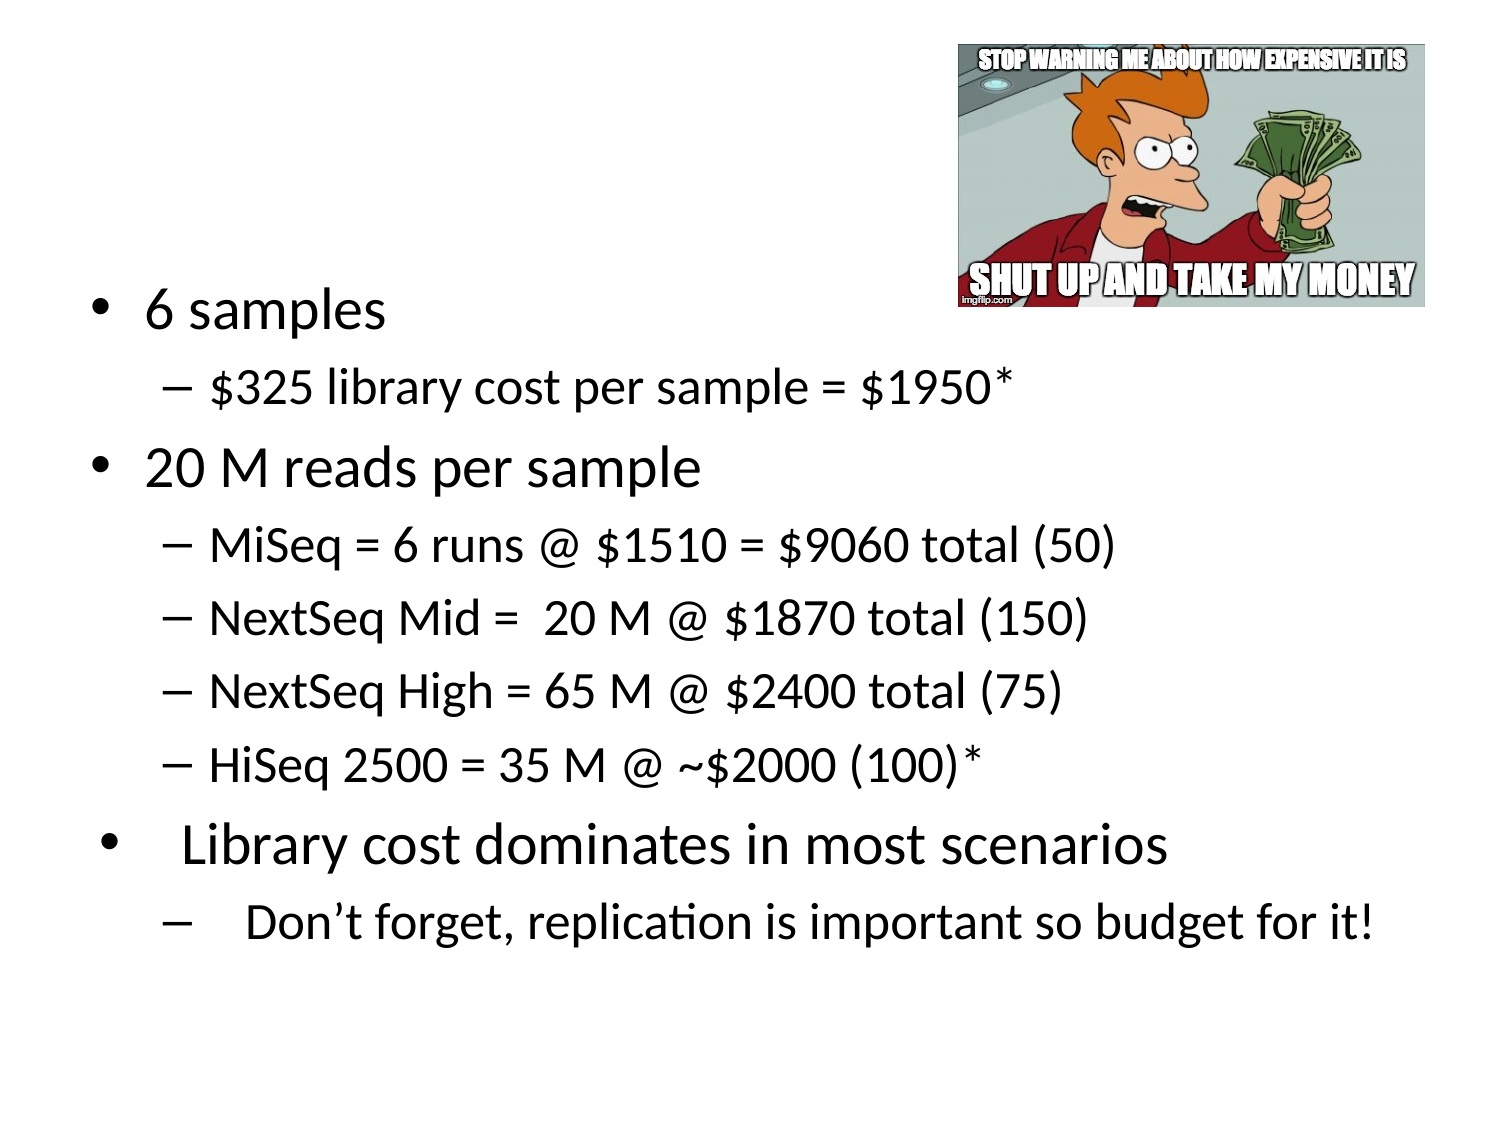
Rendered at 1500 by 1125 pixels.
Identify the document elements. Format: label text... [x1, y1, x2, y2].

picture [958, 44, 1426, 307]
list 6 samples $325 library cost per sample = $1950* 20 M reads per sample MiSeq = 6 runs @ $1510 = $9060 total (50) NextSeq Mid = 20 M @ $1870 total (150) NextSeq High = 65 M @ $2400 total (75) HiSeq 2500 = 35 M @ ~$2000 (100)* Library cost dominates in most scenarios Don’t forget, replication is important so budget for it! [75, 262, 1425, 1005]
